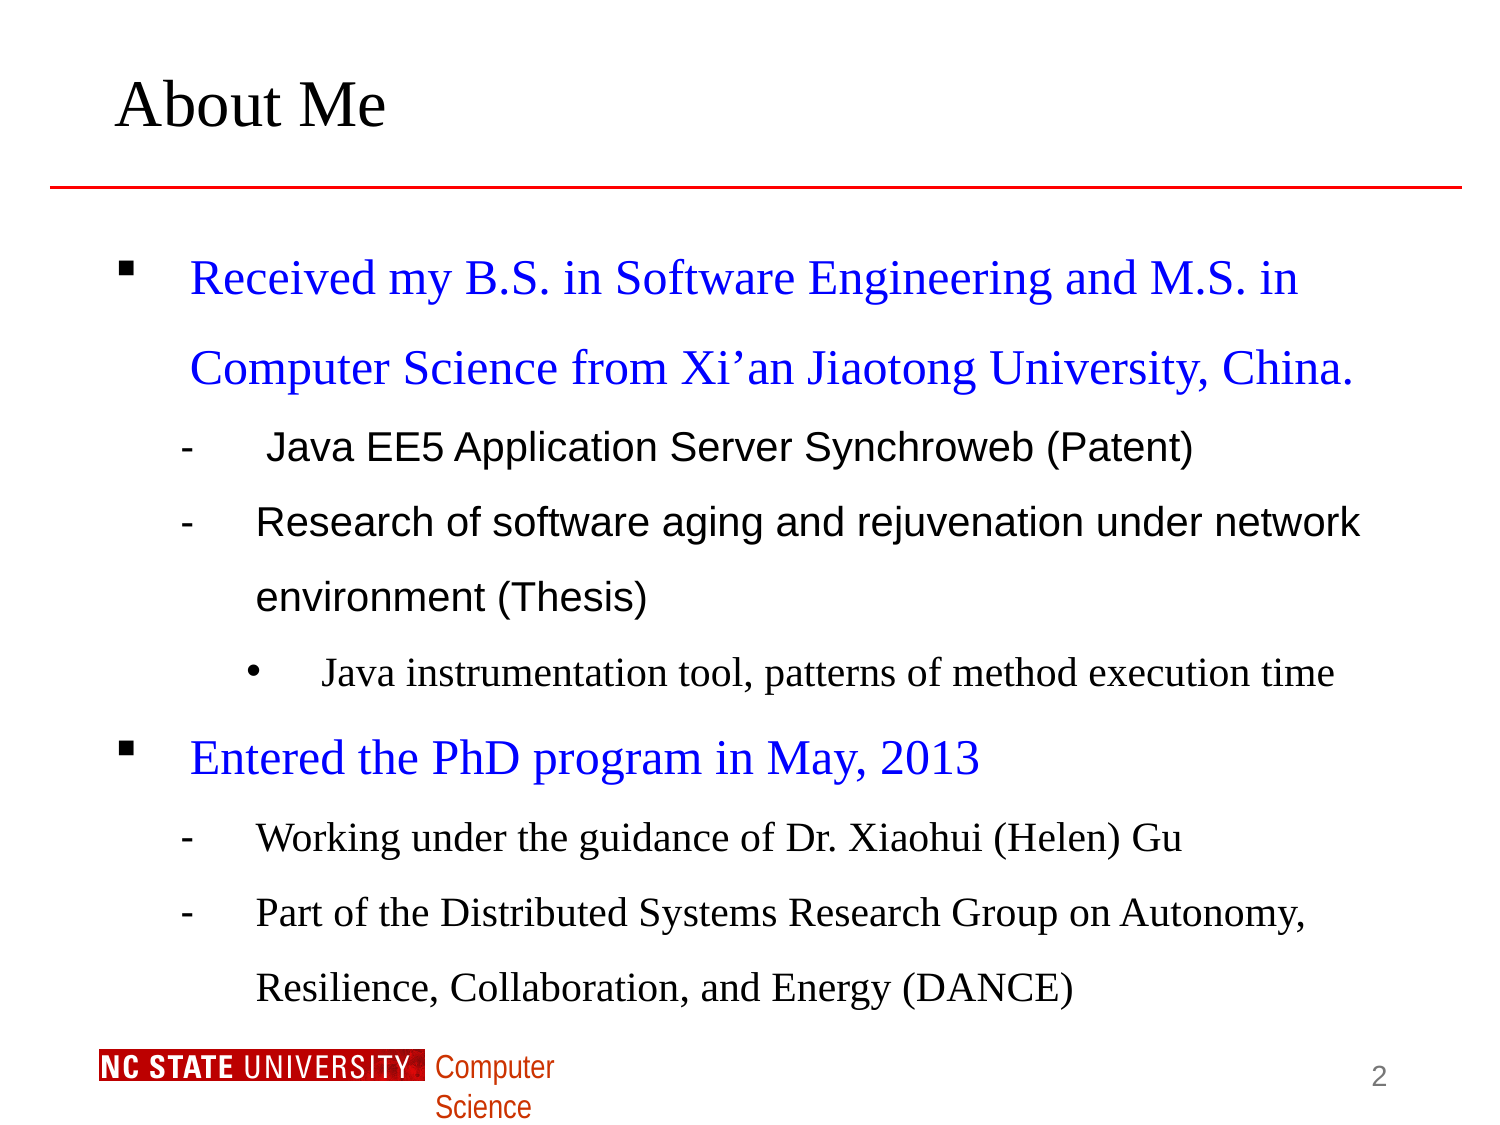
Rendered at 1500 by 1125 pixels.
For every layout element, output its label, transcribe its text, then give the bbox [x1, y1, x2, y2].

list Received my B.S. in Software Engineering and M.S. in Computer Science from Xi’an Jiaotong University, China. Java EE5 Application Server Synchroweb (Patent) Research of software aging and rejuvenation under network environment (Thesis) Java instrumentation tool, patterns of method execution time Entered the PhD program in May, 2013 Working under the guidance of Dr. Xiaohui (Helen) Gu Part of the Distributed Systems Research Group on Autonomy, Resilience, Collaboration, and Energy (DANCE) [99, 200, 1455, 1013]
slide_number 2 [1090, 1050, 1403, 1100]
title About Me [99, 24, 1452, 175]
picture [99, 1049, 425, 1081]
